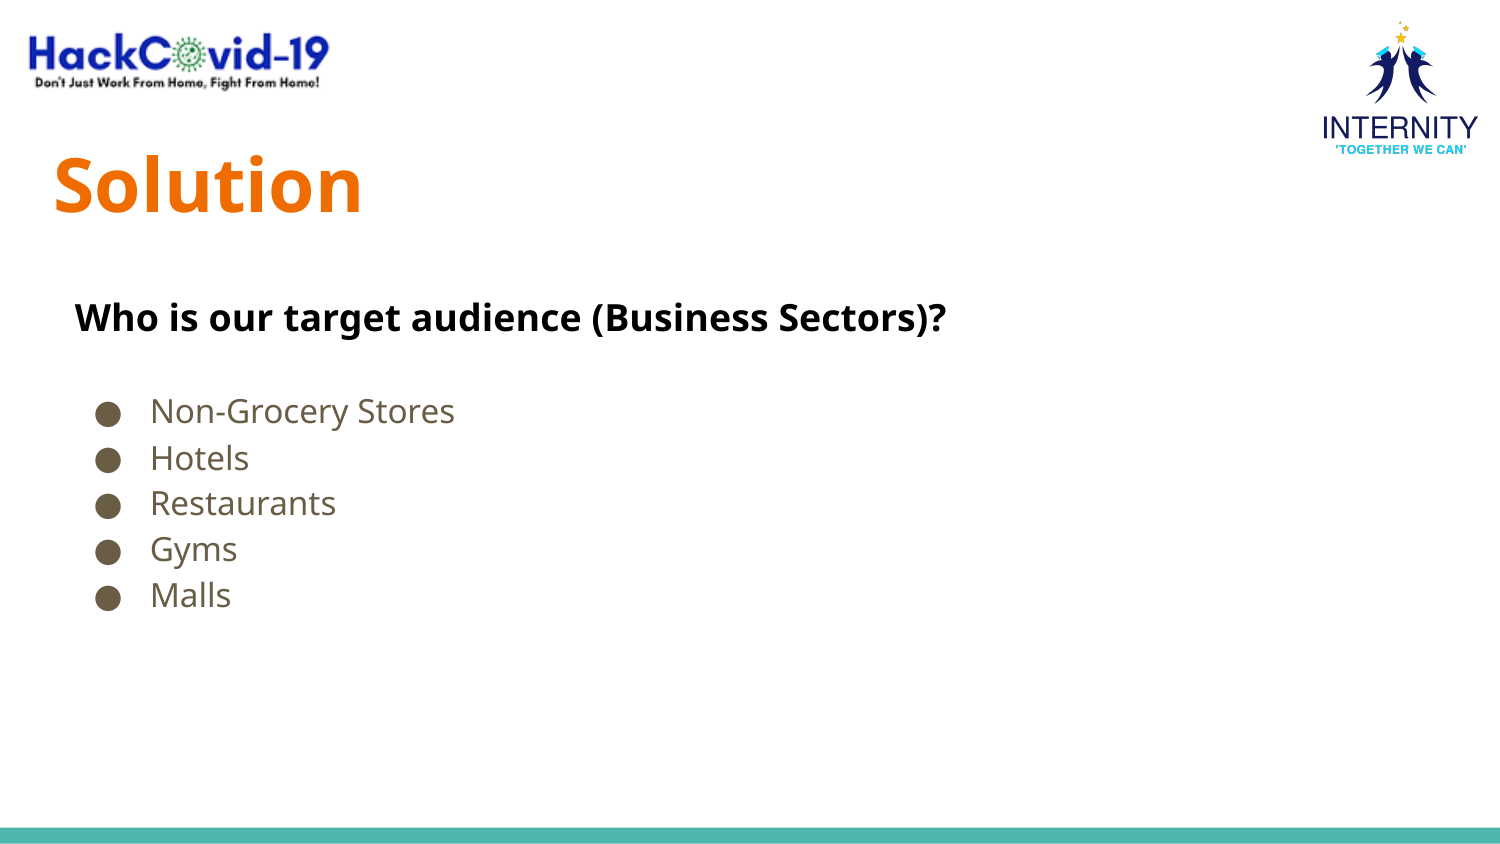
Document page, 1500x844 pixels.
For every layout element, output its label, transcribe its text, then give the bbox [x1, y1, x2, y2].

title Solution [38, 123, 1437, 217]
picture [1323, 21, 1478, 154]
text_box Who is our target audience (Business Sectors)? Non-Grocery Stores Hotels Restaurants Gyms Malls [60, 286, 1202, 662]
picture [24, 21, 337, 93]
